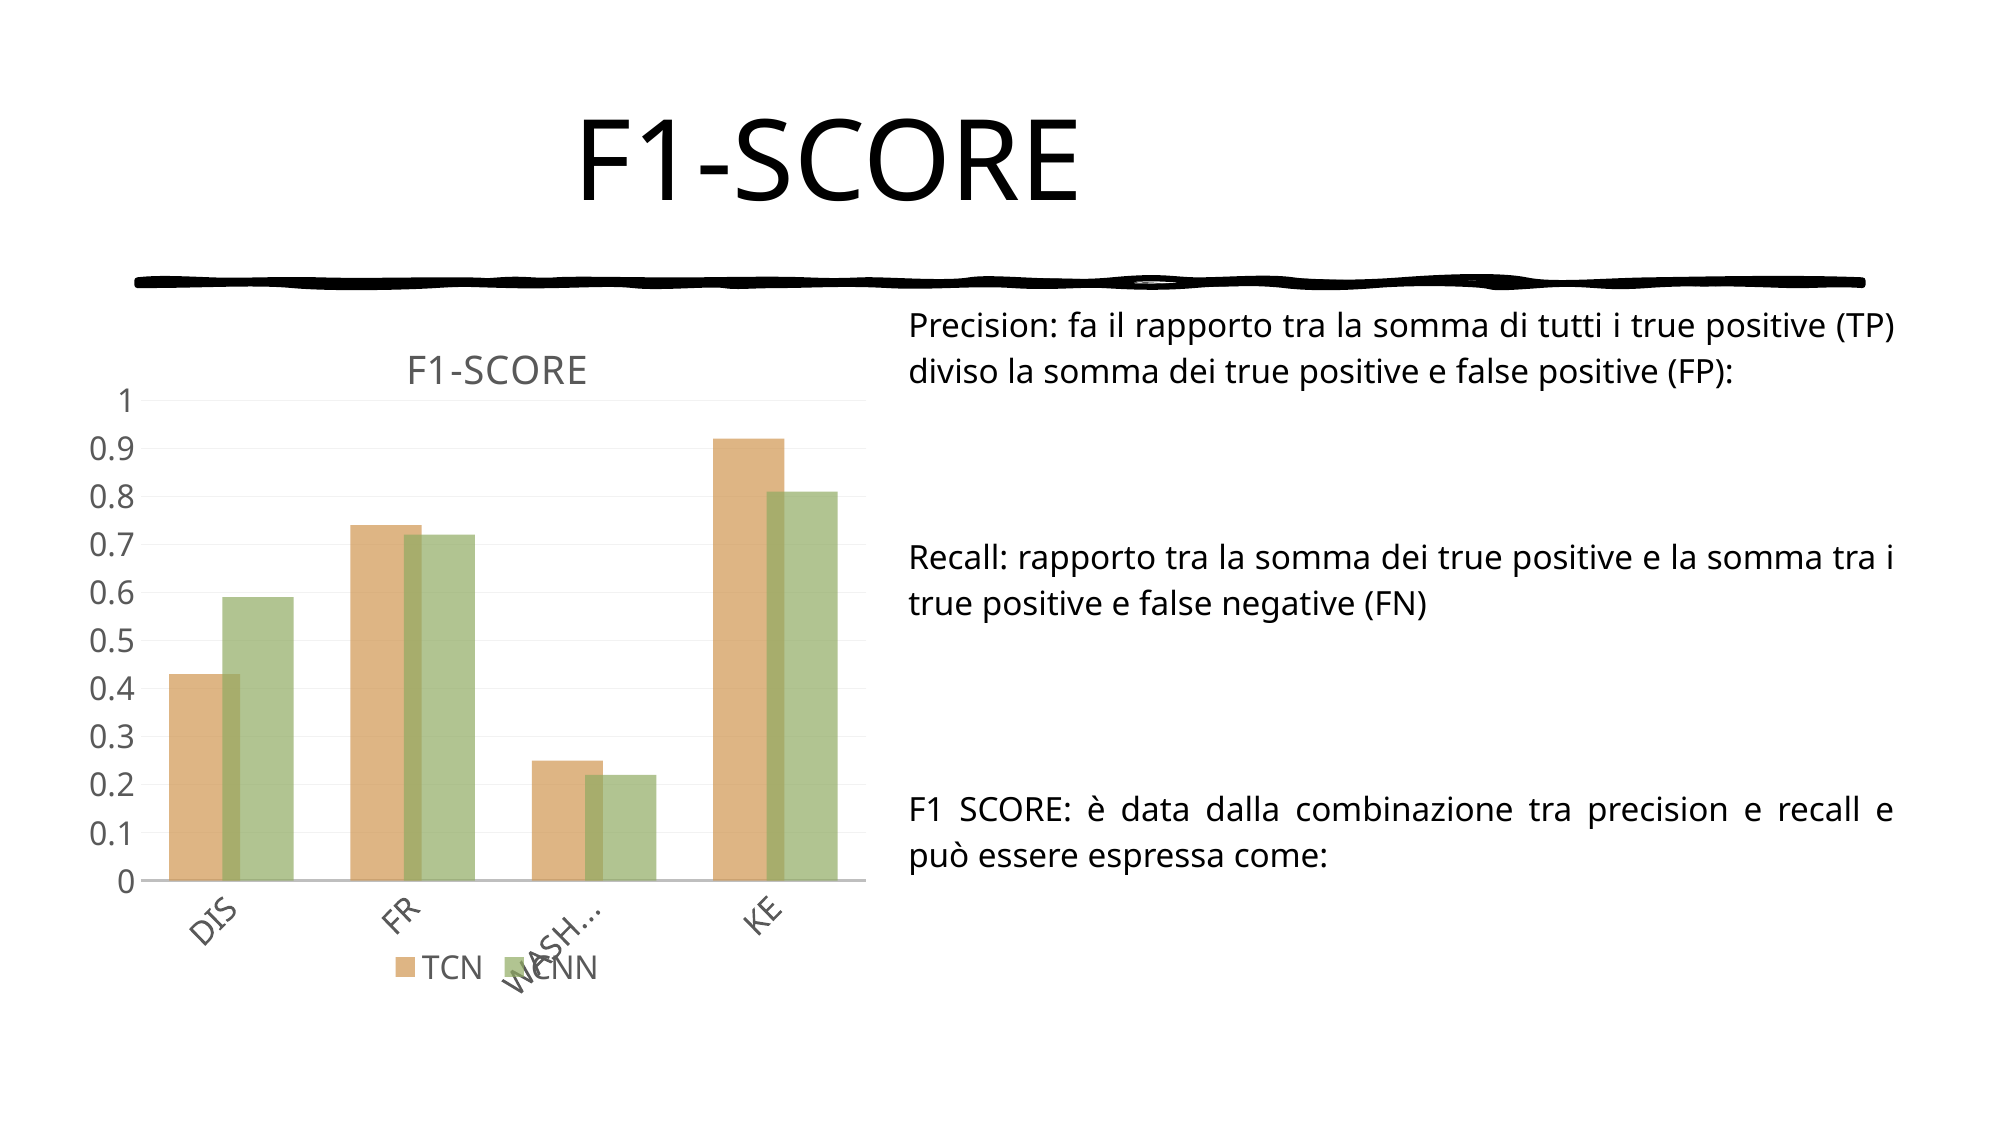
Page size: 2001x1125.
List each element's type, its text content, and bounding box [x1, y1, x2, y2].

title F1-SCORE [26, 46, 1631, 264]
chart [89, 308, 875, 1005]
